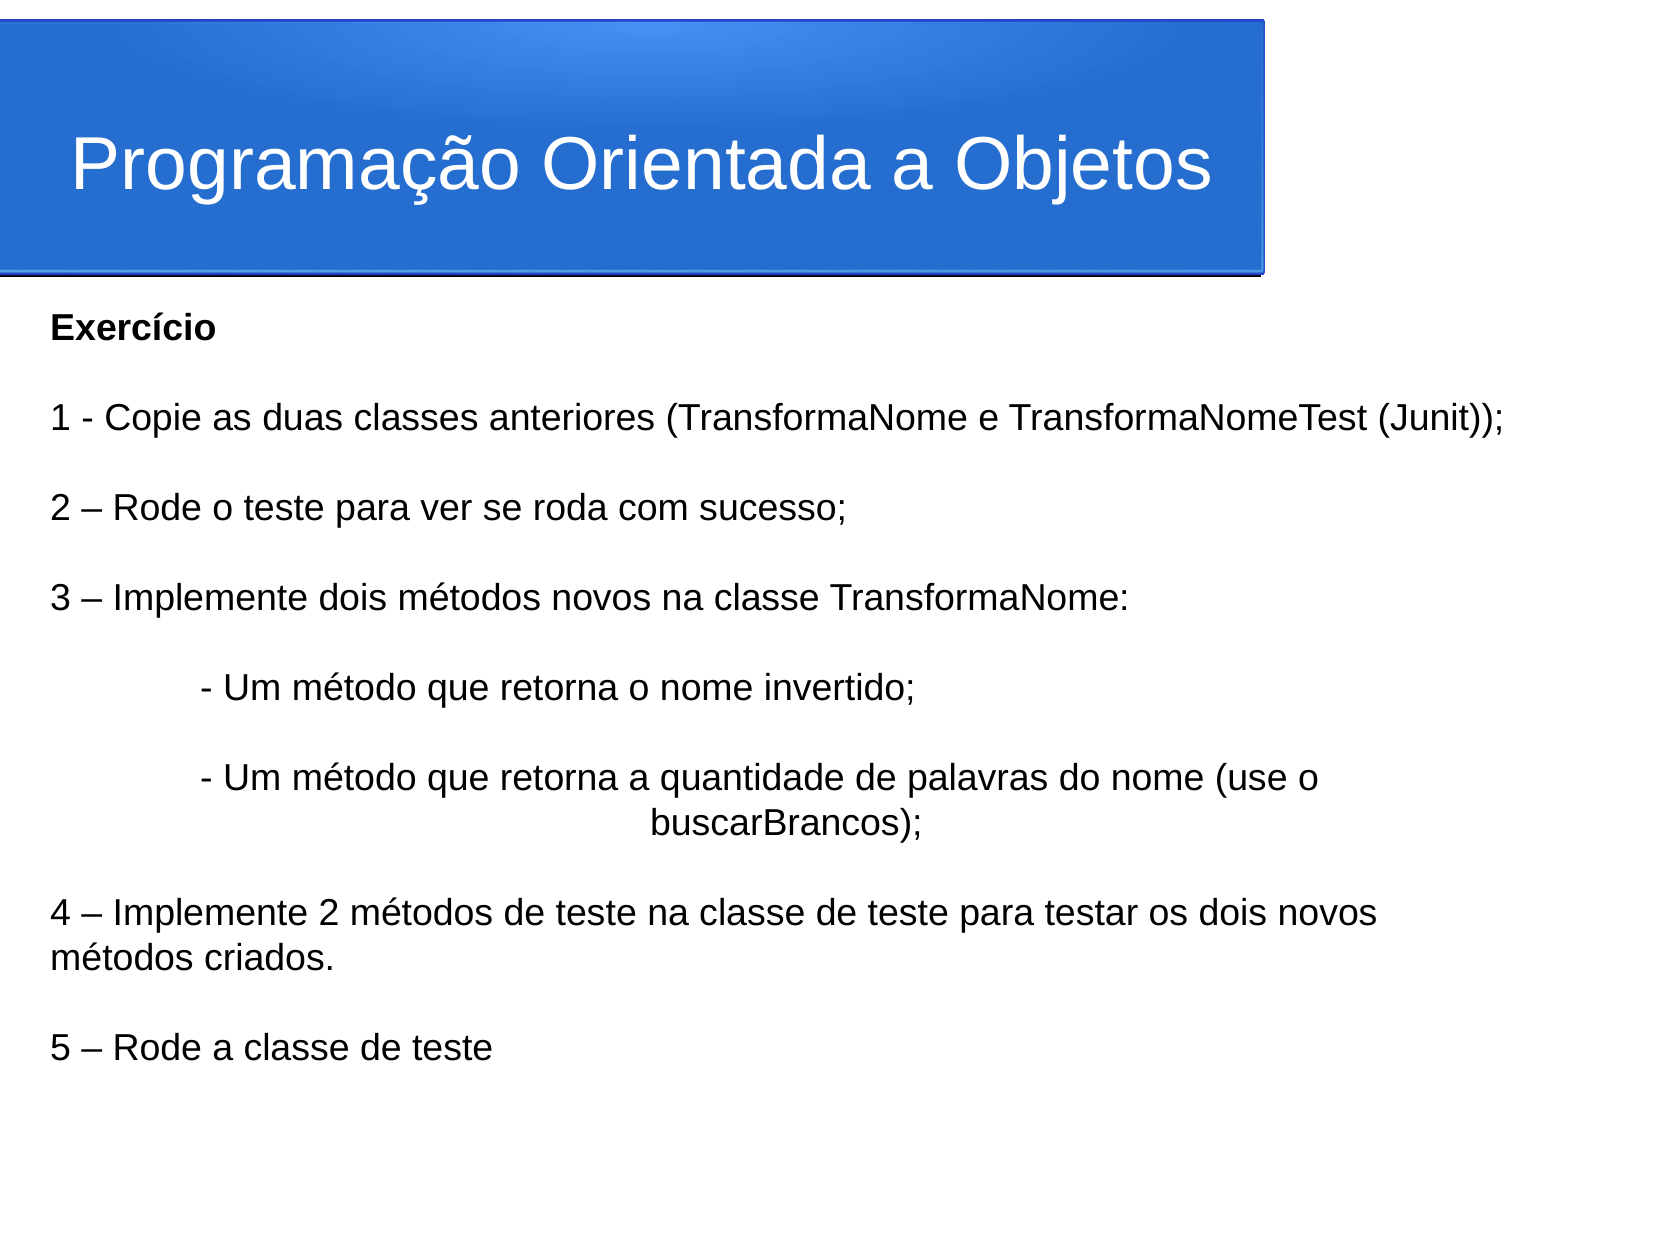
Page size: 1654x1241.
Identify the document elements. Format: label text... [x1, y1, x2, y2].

picture [0, 17, 1269, 282]
text_box Exercício 1 - Copie as duas classes anteriores (TransformaNome e TransformaNomeTest (Junit)); 2 – Rode o teste para ver se roda com sucesso; 3 – Implemente dois métodos novos na classe TransformaNome: - Um método que retorna o nome invertido; - Um método que retorna a quantidade de palavras do nome (use o buscarBrancos); 4 – Implemente 2 métodos de teste na classe de teste para testar os dois novos métodos criados. 5 – Rode a classe de teste [35, 295, 1524, 1111]
text_box Programação Orientada a Objetos [70, 106, 1229, 213]
